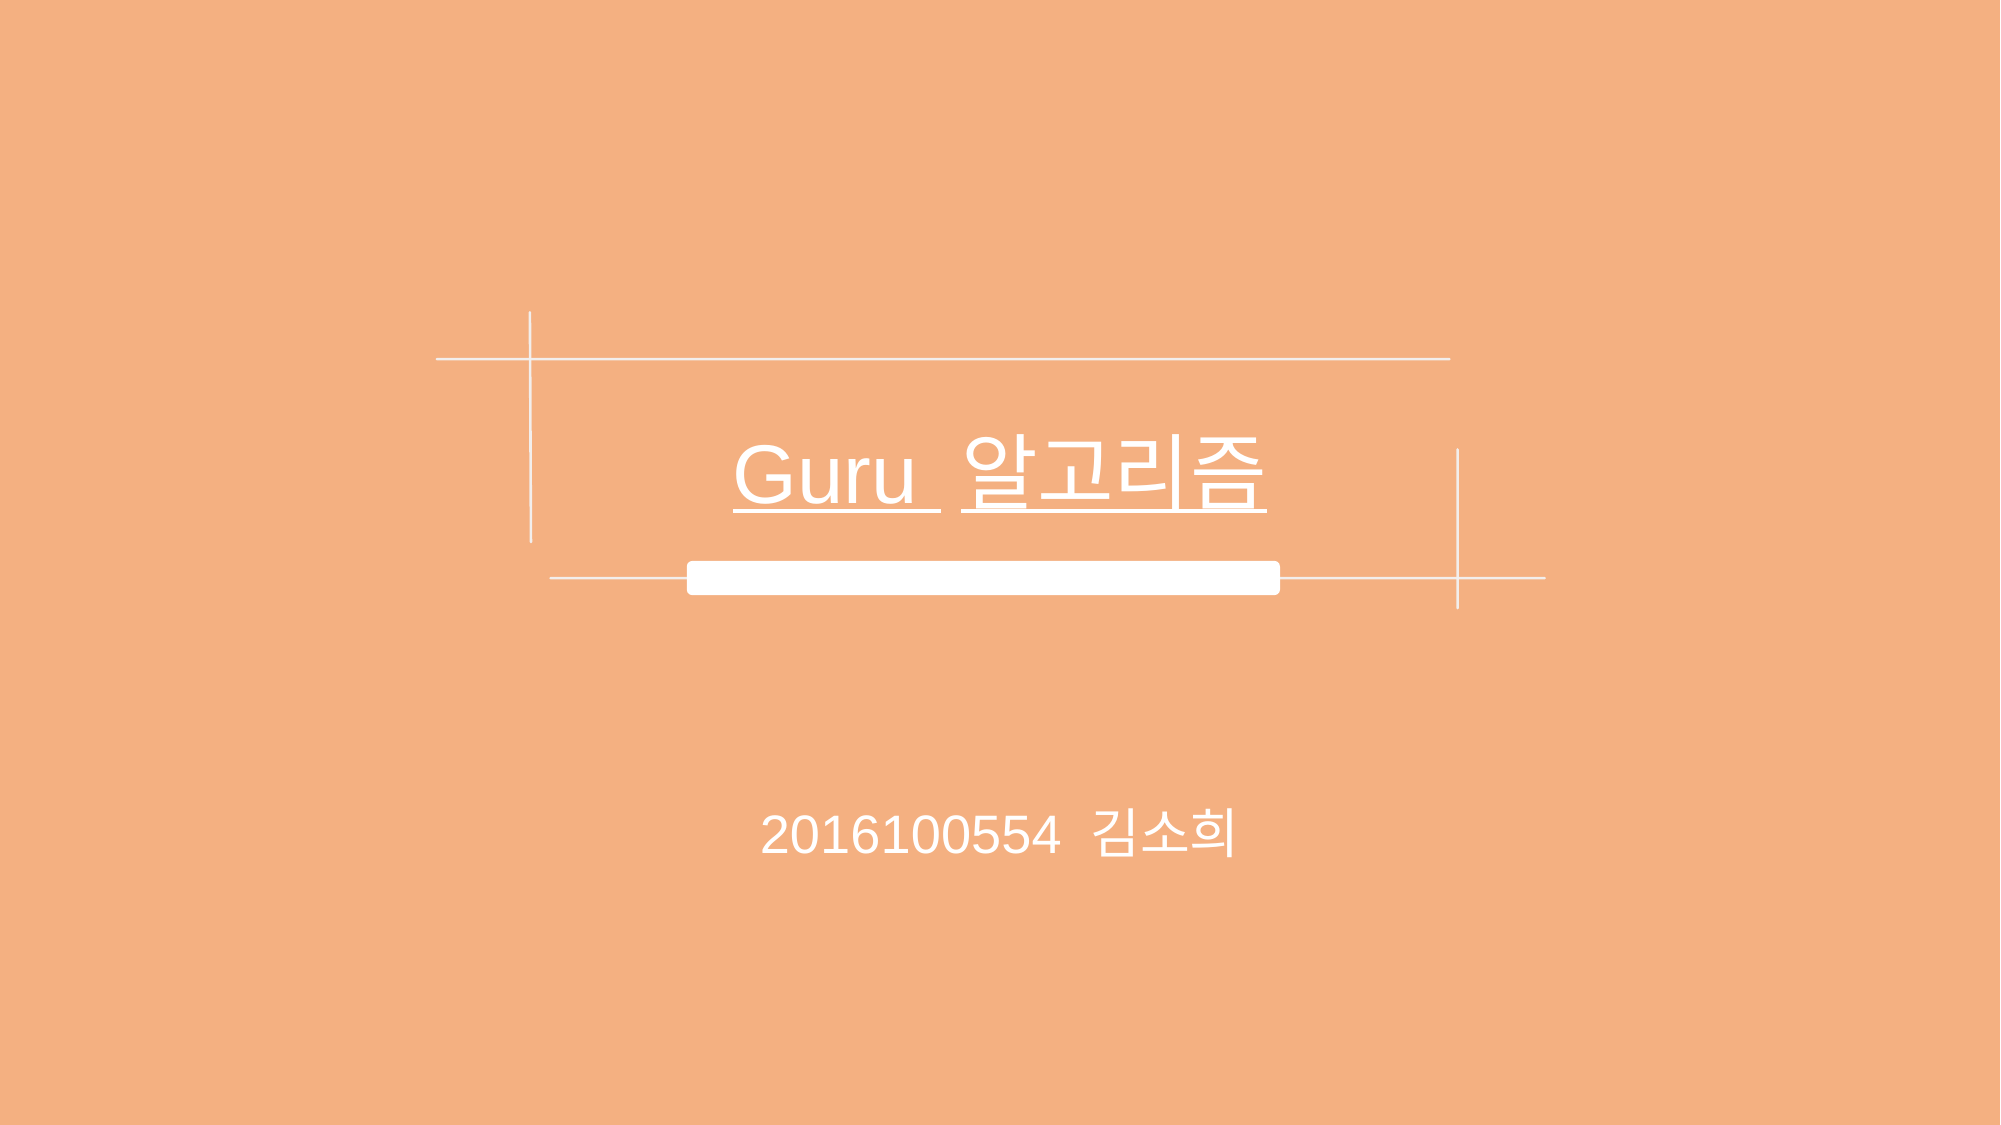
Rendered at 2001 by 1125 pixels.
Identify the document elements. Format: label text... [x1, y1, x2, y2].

text_box [686, 560, 1281, 577]
text_box Guru 알고리즘 [564, 413, 1436, 528]
text_box 2016100554 김소희 [0, 792, 2000, 936]
text_box [686, 587, 1281, 596]
